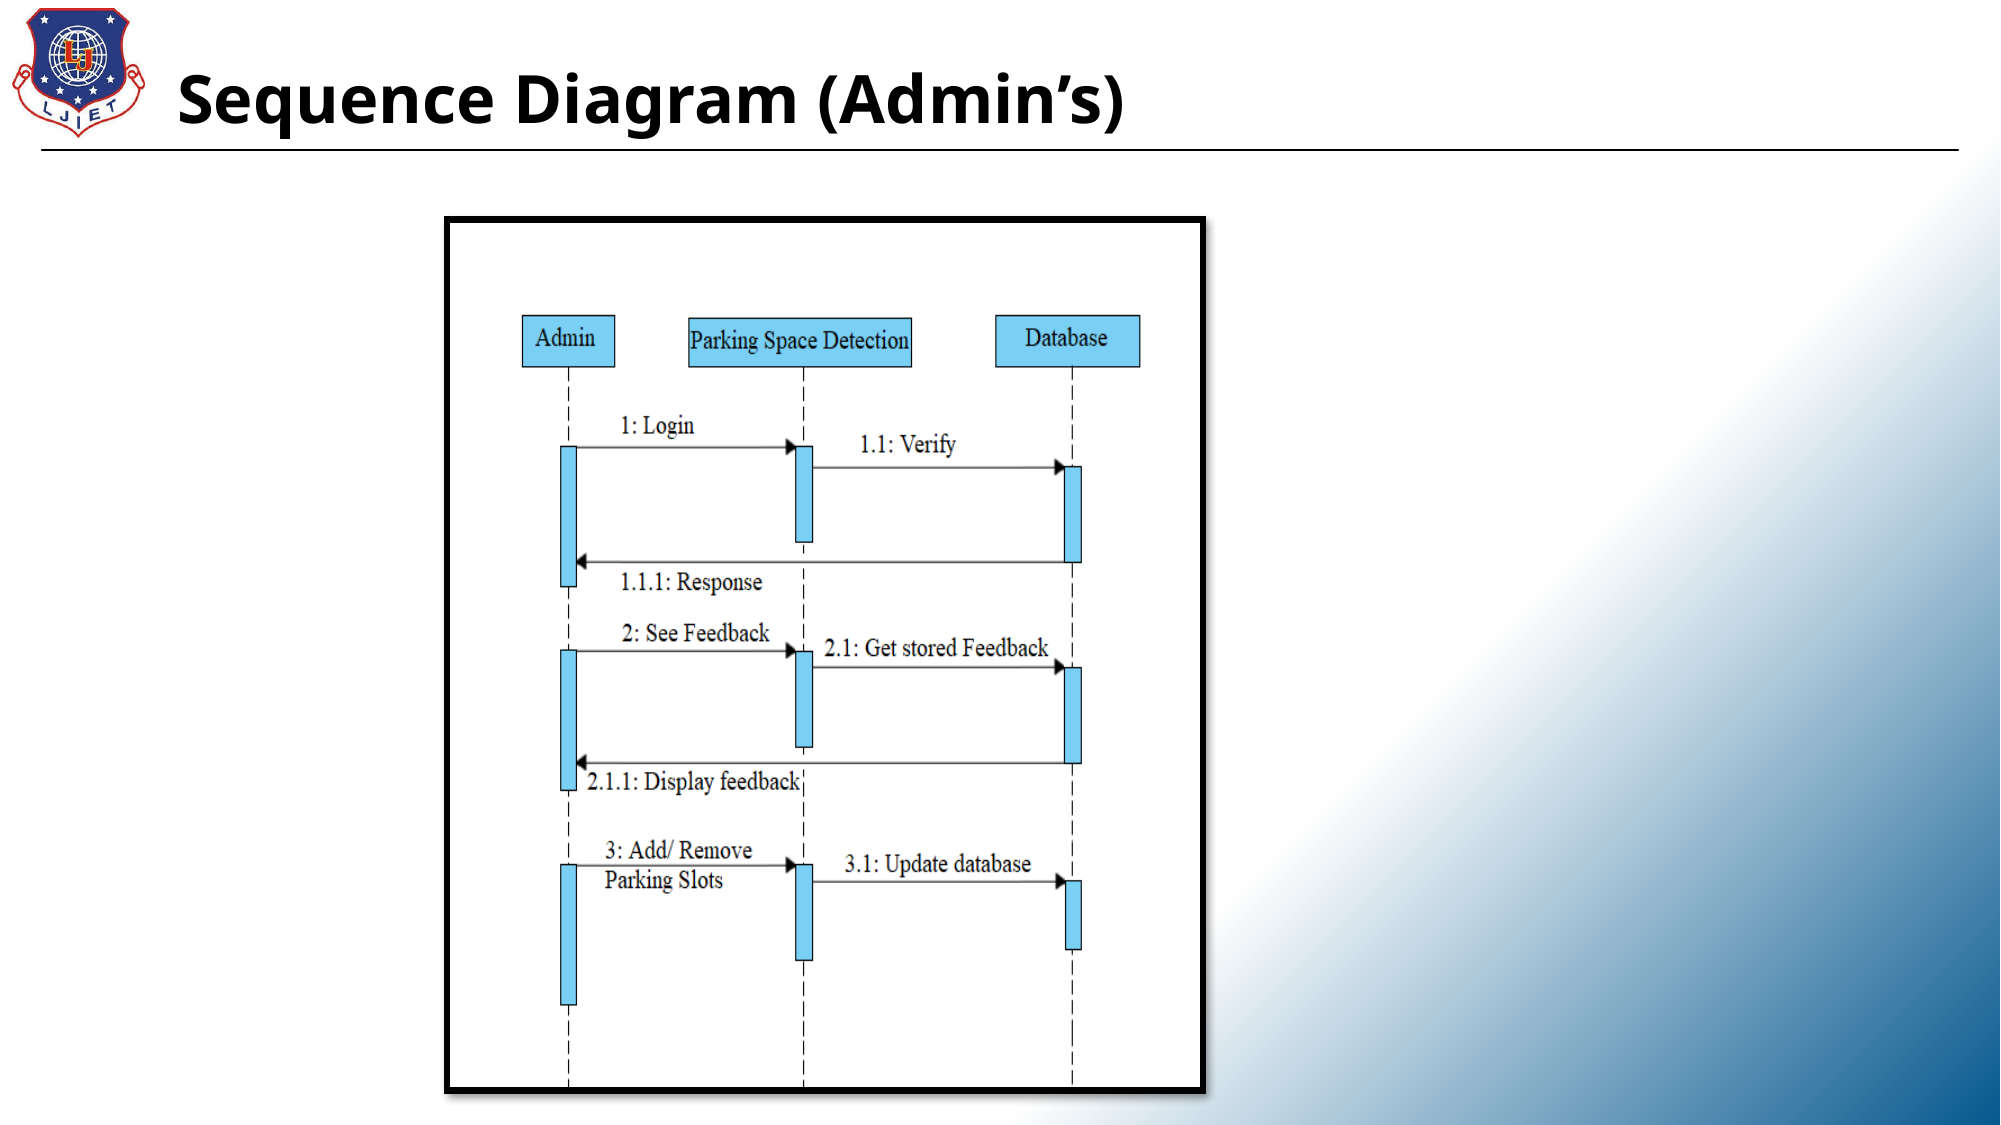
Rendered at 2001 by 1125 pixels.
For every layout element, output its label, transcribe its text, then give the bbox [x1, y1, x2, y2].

text_box Sequence Diagram (Admin’s) [162, 49, 1638, 145]
picture [449, 222, 1201, 1088]
picture [12, 8, 145, 138]
